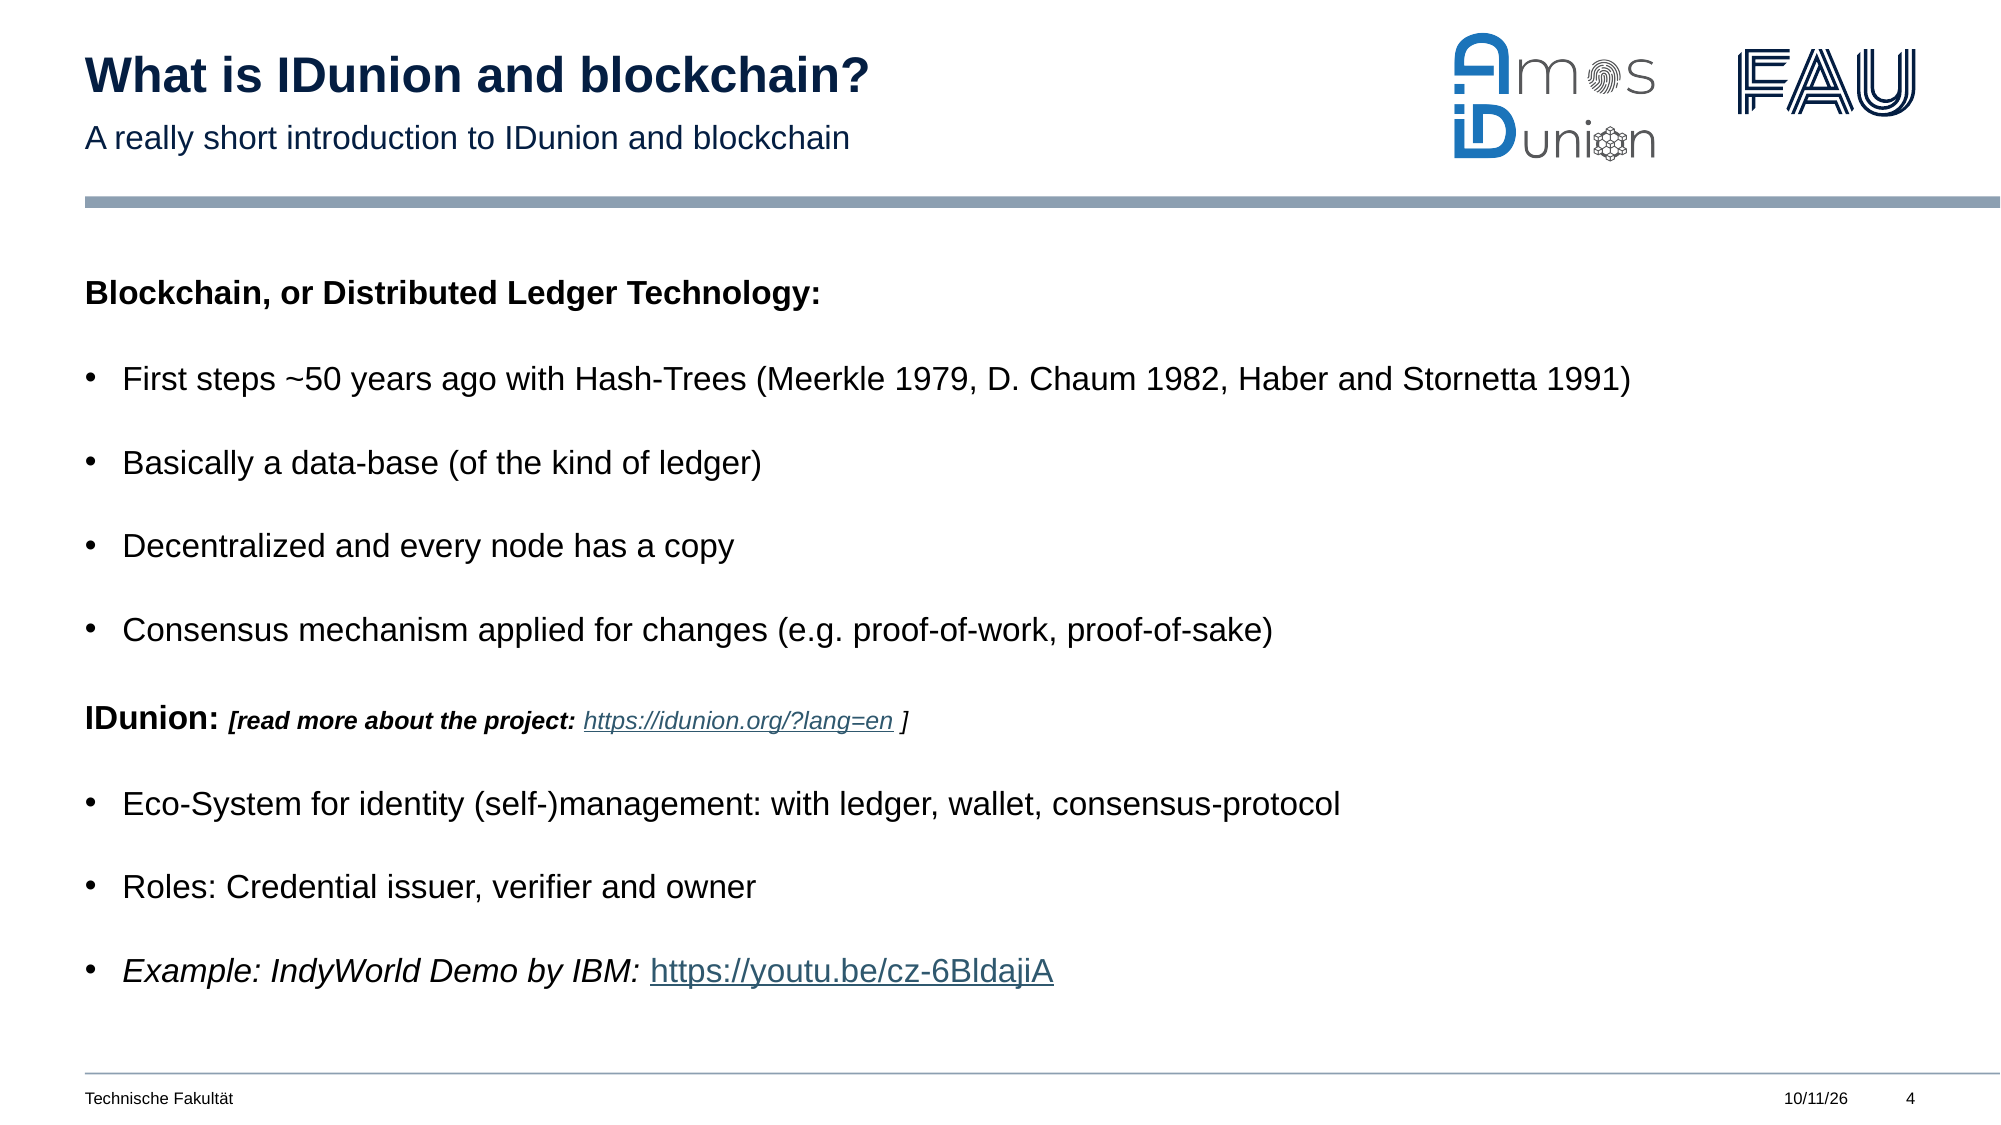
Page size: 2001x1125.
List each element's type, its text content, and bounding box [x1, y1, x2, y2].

list A really short introduction to IDunion and blockchain [84, 112, 1208, 154]
slide_number 4 [1883, 1088, 1916, 1109]
picture [1449, 29, 1682, 168]
list Blockchain, or Distributed Ledger Technology: First steps ~50 years ago with Hash-Trees (Meerkle 1979, D. Chaum 1982, Haber and Stornetta 1991) Basically a data-base (of the kind of ledger) Decentralized and every node has a copy Consensus mechanism applied for changes (e.g. proof-of-work, proof-of-sake) IDunion: [read more about the project: https://idunion.org/?lang=en ] Eco-System for identity (self-)management: with ledger, wallet, consensus-protocol Roles: Credential issuer, verifier and owner Example: IndyWorld Demo by IBM: https://youtu.be/cz-6BldajiA [85, 267, 1916, 1018]
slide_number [1708, 1088, 1849, 1109]
footer Technische Fakultät [85, 1088, 983, 1109]
title What is IDunion and blockchain? [85, 49, 1208, 104]
